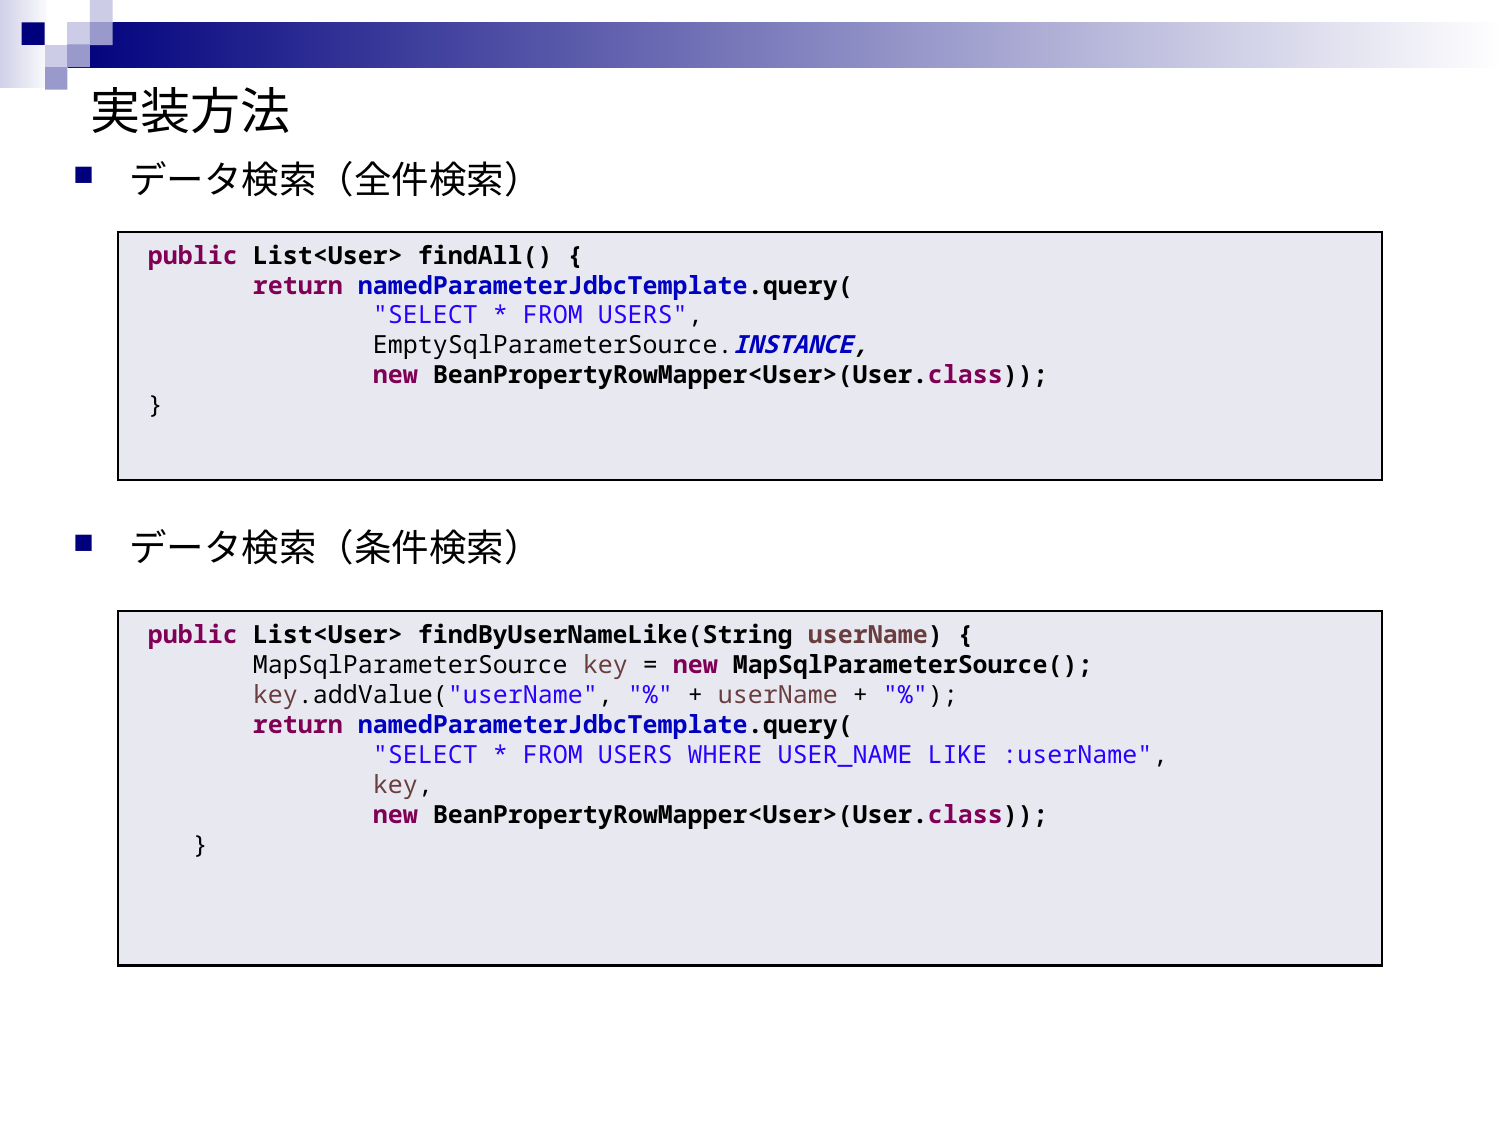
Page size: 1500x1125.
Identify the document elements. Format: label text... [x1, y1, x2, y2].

list データ検索（全件検索） データ検索（条件検索） [58, 149, 1442, 1071]
text_box public List<User> findAll() { return namedParameterJdbcTemplate.query( "SELECT * FROM USERS", EmptySqlParameterSource.INSTANCE, new BeanPropertyRowMapper<User>(User.class)); } [117, 231, 1383, 481]
text_box public List<User> findByUserNameLike(String userName) { MapSqlParameterSource key = new MapSqlParameterSource(); key.addValue("userName", "%" + userName + "%"); return namedParameterJdbcTemplate.query( "SELECT * FROM USERS WHERE USER_NAME LIKE :userName", key, new BeanPropertyRowMapper<User>(User.class)); } [117, 610, 1383, 967]
title 実装方法 [75, 78, 1425, 141]
